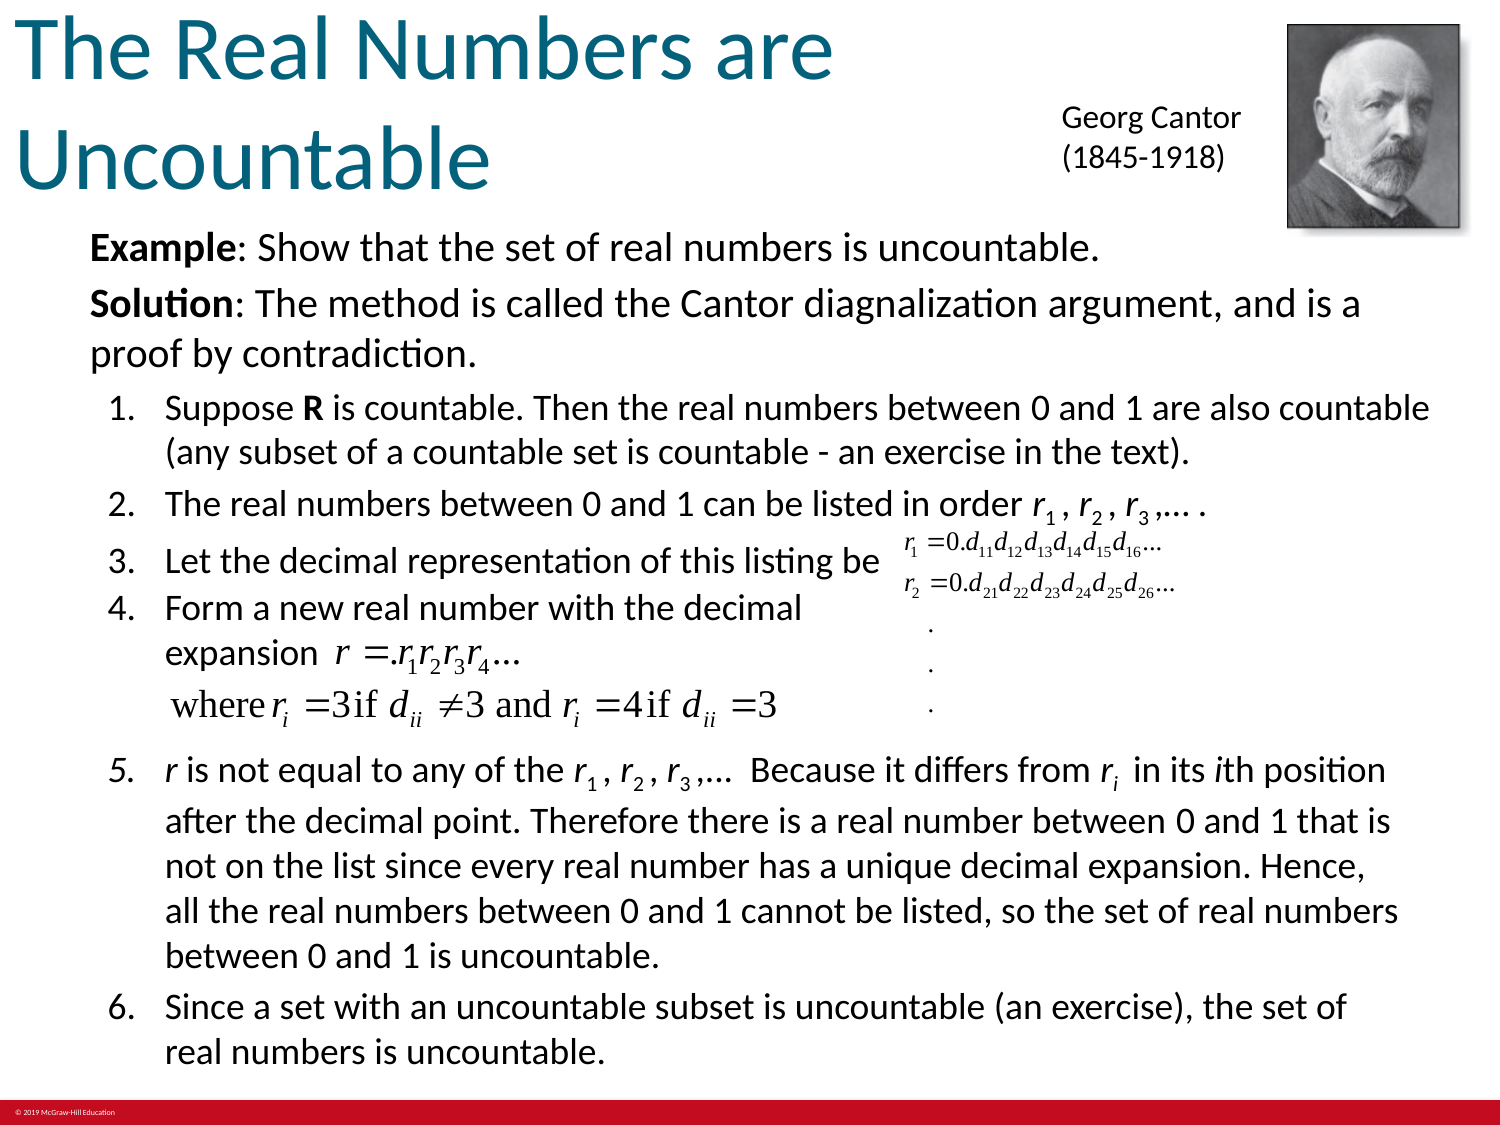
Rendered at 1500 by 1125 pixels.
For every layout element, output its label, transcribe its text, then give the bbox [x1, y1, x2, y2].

title The Real Numbers are Uncountable [0, 0, 1500, 195]
list Example: Show that the set of real numbers is uncountable. Solution: The method is called the Cantor diagnalization argument, and is a proof by contradiction. Suppose R is countable. Then the real numbers between 0 and 1 are also countable (any subset of a countable set is countable - an exercise in the text). The real numbers between 0 and 1 can be listed in order r1 , r2 , r3 ,… . Let the decimal representation of this listing be [75, 212, 1472, 575]
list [1287, 23, 1473, 238]
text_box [328, 624, 526, 677]
list Georg Cantor (1845-1918) [1046, 87, 1263, 174]
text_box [899, 524, 1180, 725]
list Form a new real number with the decimal expansion [75, 575, 838, 630]
list r is not equal to any of the r1 , r2 , r3 ,... Because it differs from ri in its ith position after the decimal point. Therefore there is a real number between 0 and 1 that is not on the list since every real number has a unique decimal expansion. Hence, all the real numbers between 0 and 1 cannot be listed, so the set of real numbers between 0 and 1 is uncountable. Since a set with an uncountable subset is uncountable (an exercise), the set of real numbers is uncountable. [75, 737, 1425, 1069]
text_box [163, 678, 783, 738]
